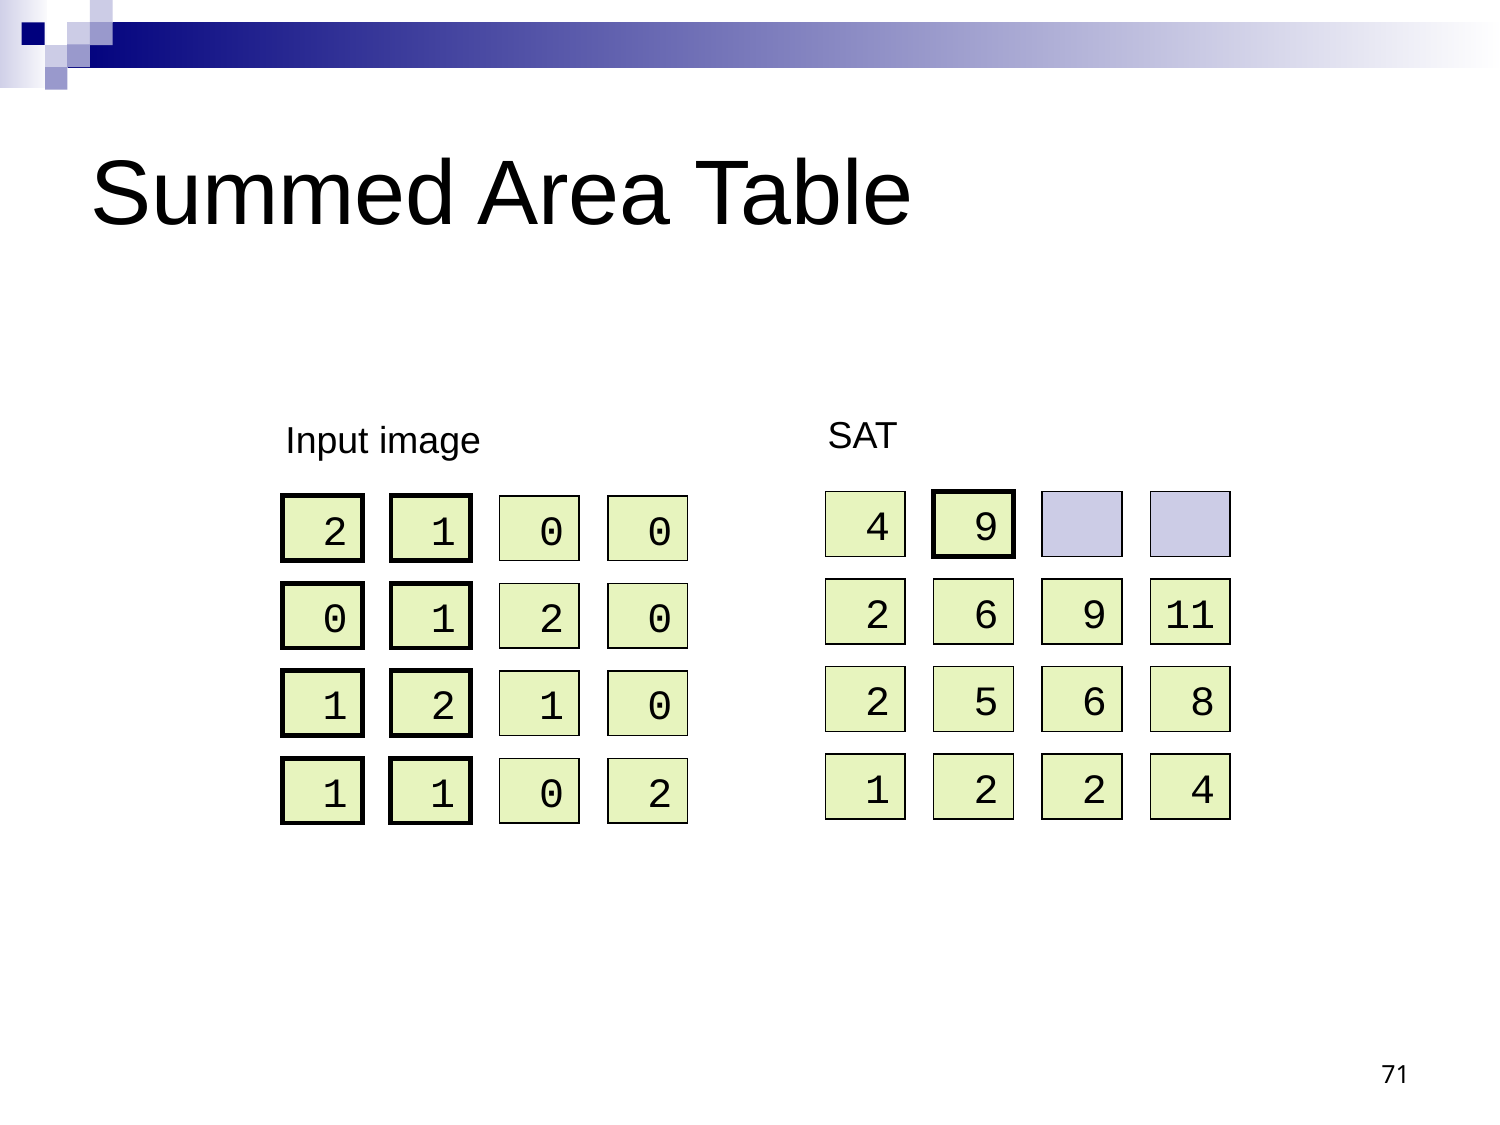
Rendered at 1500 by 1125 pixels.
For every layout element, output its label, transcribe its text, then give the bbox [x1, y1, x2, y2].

text_box 2 [282, 495, 363, 561]
text_box 0 [499, 758, 580, 824]
text_box 11 [1150, 579, 1231, 644]
text_box 2 [1042, 754, 1122, 819]
text_box 1 [391, 495, 471, 561]
text_box 4 [825, 491, 906, 557]
text_box 6 [933, 579, 1014, 644]
text_box 5 [933, 666, 1014, 732]
text_box 0 [499, 495, 580, 561]
text_box 1 [390, 758, 471, 824]
text_box 6 [1042, 666, 1122, 732]
text_box 0 [607, 583, 688, 649]
text_box 1 [825, 754, 906, 819]
text_box 2 [825, 666, 906, 732]
text_box [1042, 491, 1122, 557]
text_box 1 [391, 583, 471, 649]
text_box SAT [812, 404, 913, 464]
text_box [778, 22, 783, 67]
text_box 1 [499, 670, 580, 736]
text_box 9 [1042, 579, 1122, 644]
text_box 2 [933, 754, 1014, 819]
text_box 2 [607, 758, 688, 824]
title Summed Area Table [75, 75, 1425, 300]
text_box 0 [607, 495, 688, 561]
text_box 4 [1150, 754, 1231, 819]
text_box [1150, 491, 1231, 557]
text_box [689, 22, 693, 67]
slide_number 71 [1074, 1024, 1426, 1101]
text_box 1 [282, 670, 363, 736]
text_box 8 [1150, 666, 1231, 732]
text_box 2 [825, 579, 906, 644]
text_box 0 [607, 670, 688, 736]
text_box 9 [933, 491, 1014, 557]
text_box Input image [270, 408, 496, 468]
text_box 0 [282, 583, 363, 649]
text_box 2 [499, 583, 580, 649]
text_box 2 [391, 670, 471, 736]
text_box 1 [282, 758, 363, 824]
